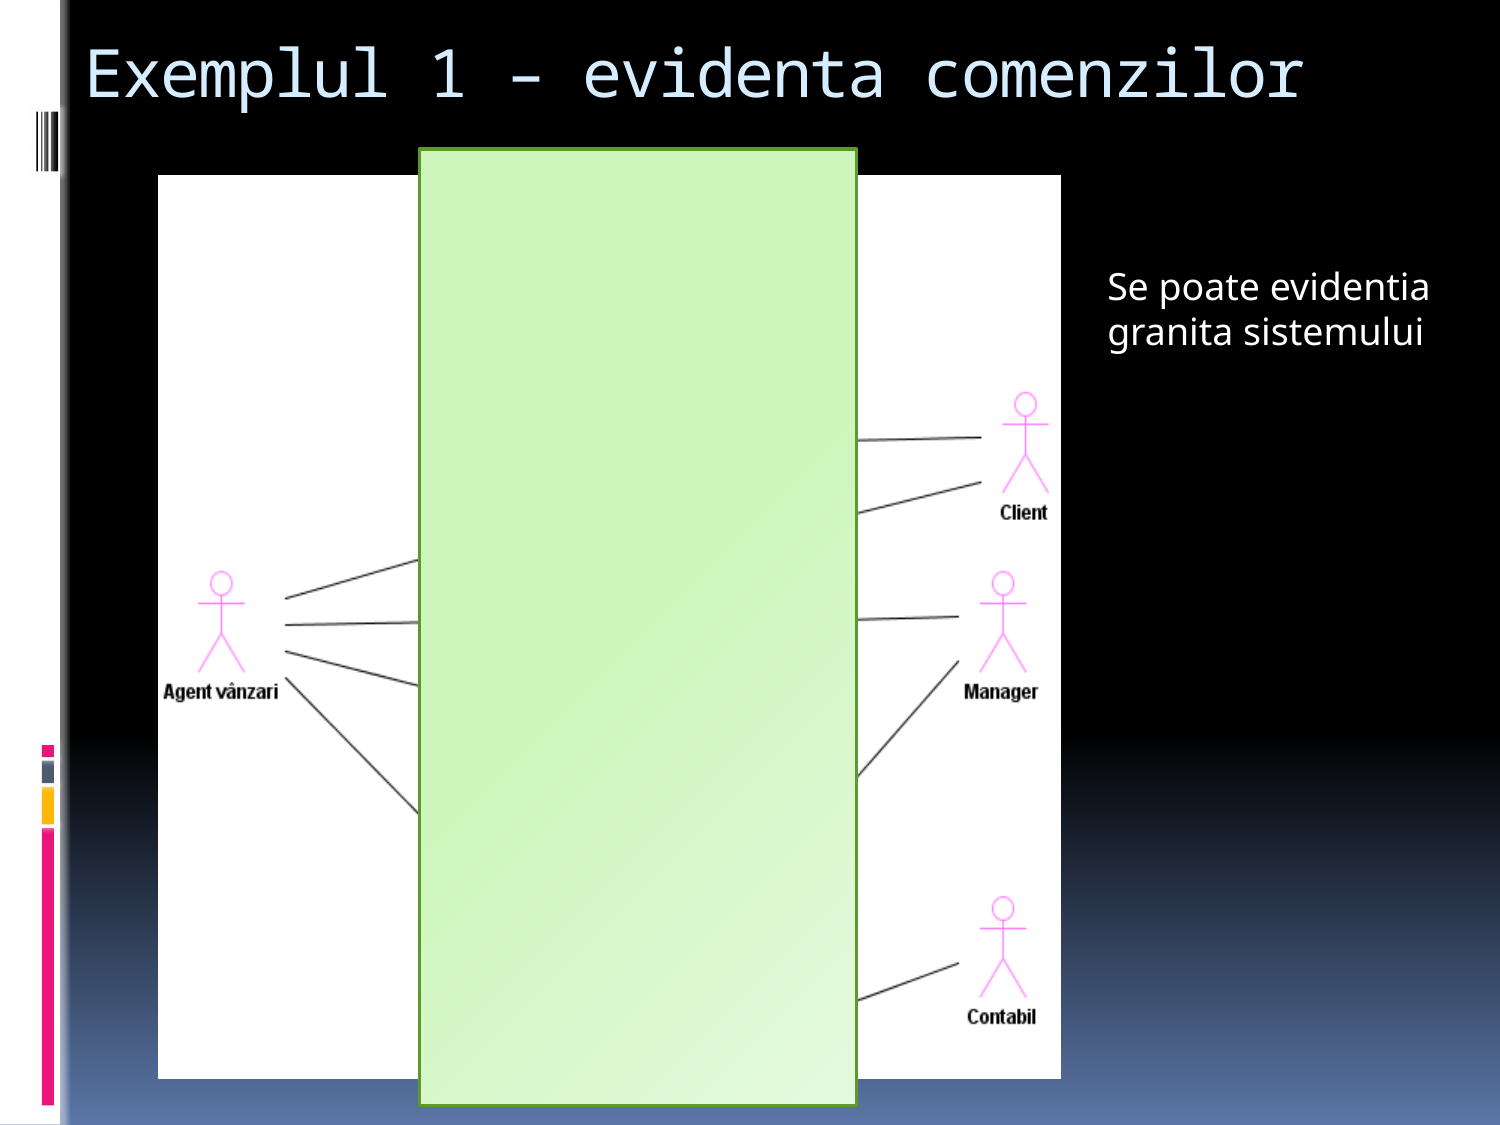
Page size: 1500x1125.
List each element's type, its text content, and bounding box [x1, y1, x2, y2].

picture [157, 175, 1061, 1079]
title Exemplul 1 – evidenta comenzilor [70, 23, 1500, 174]
text_box Se poate evidentia granita sistemului [1092, 255, 1482, 361]
text_box [418, 1086, 858, 1107]
text_box [418, 147, 858, 169]
